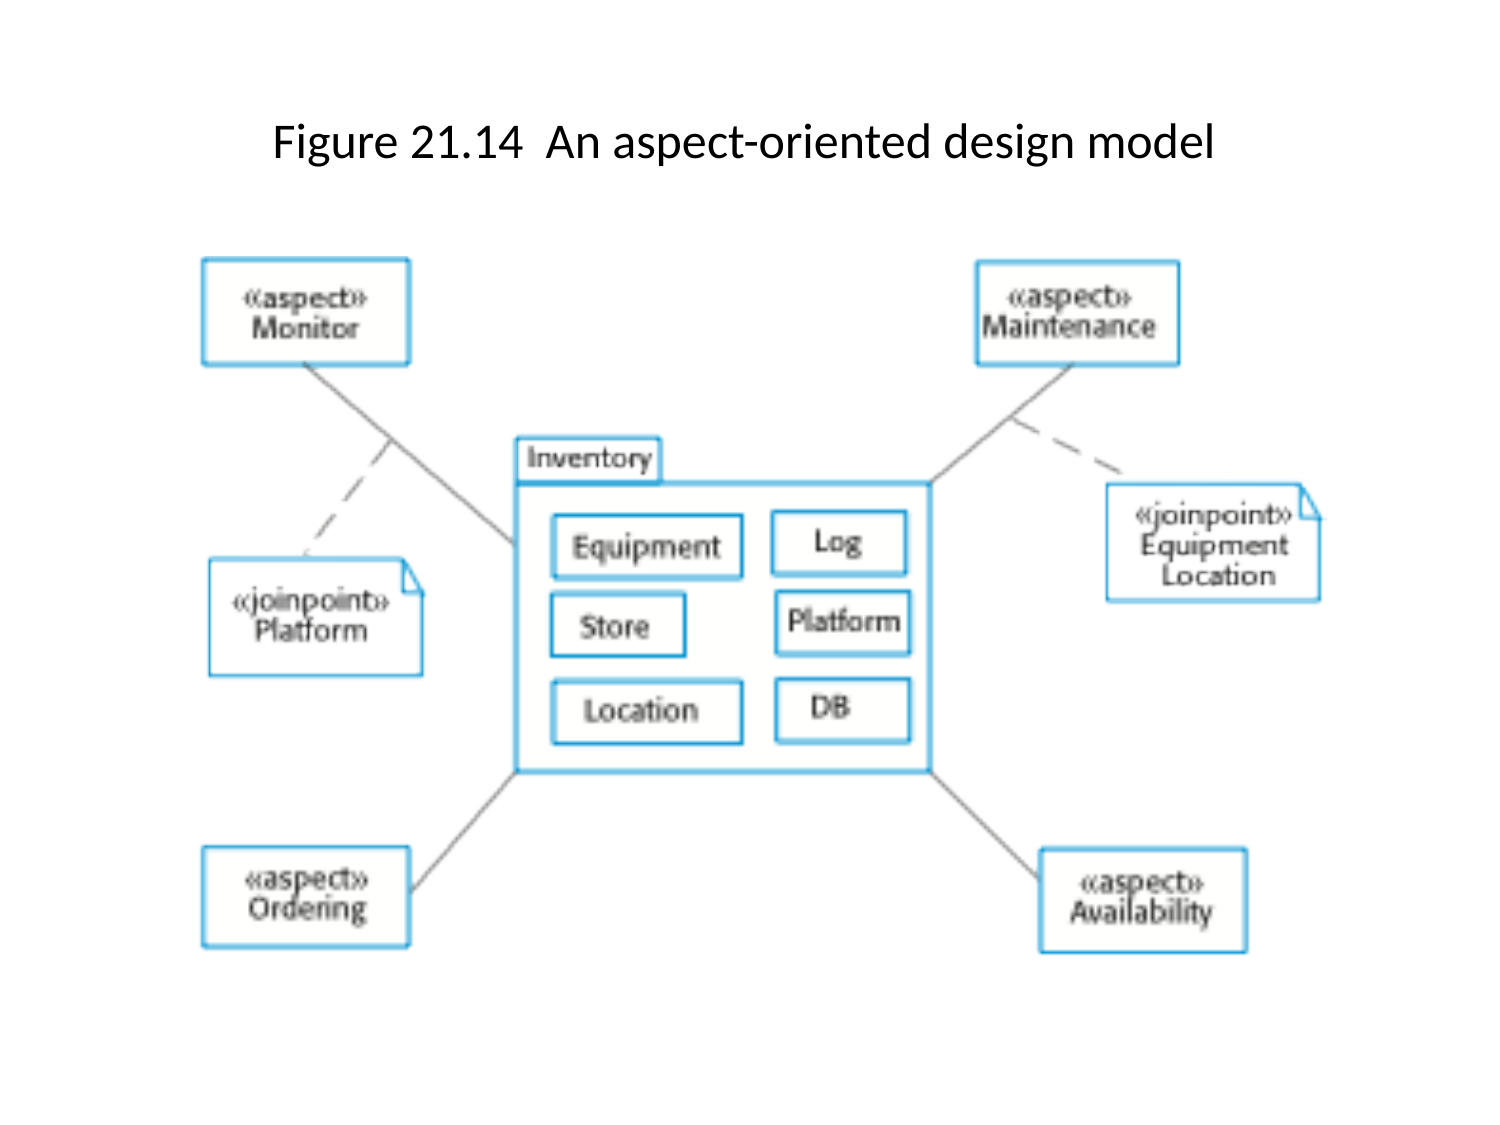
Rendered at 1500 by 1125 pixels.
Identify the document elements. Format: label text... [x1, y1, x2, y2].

title Figure 21.14 An aspect-oriented design model [75, 45, 1425, 233]
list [0, 256, 1500, 1125]
